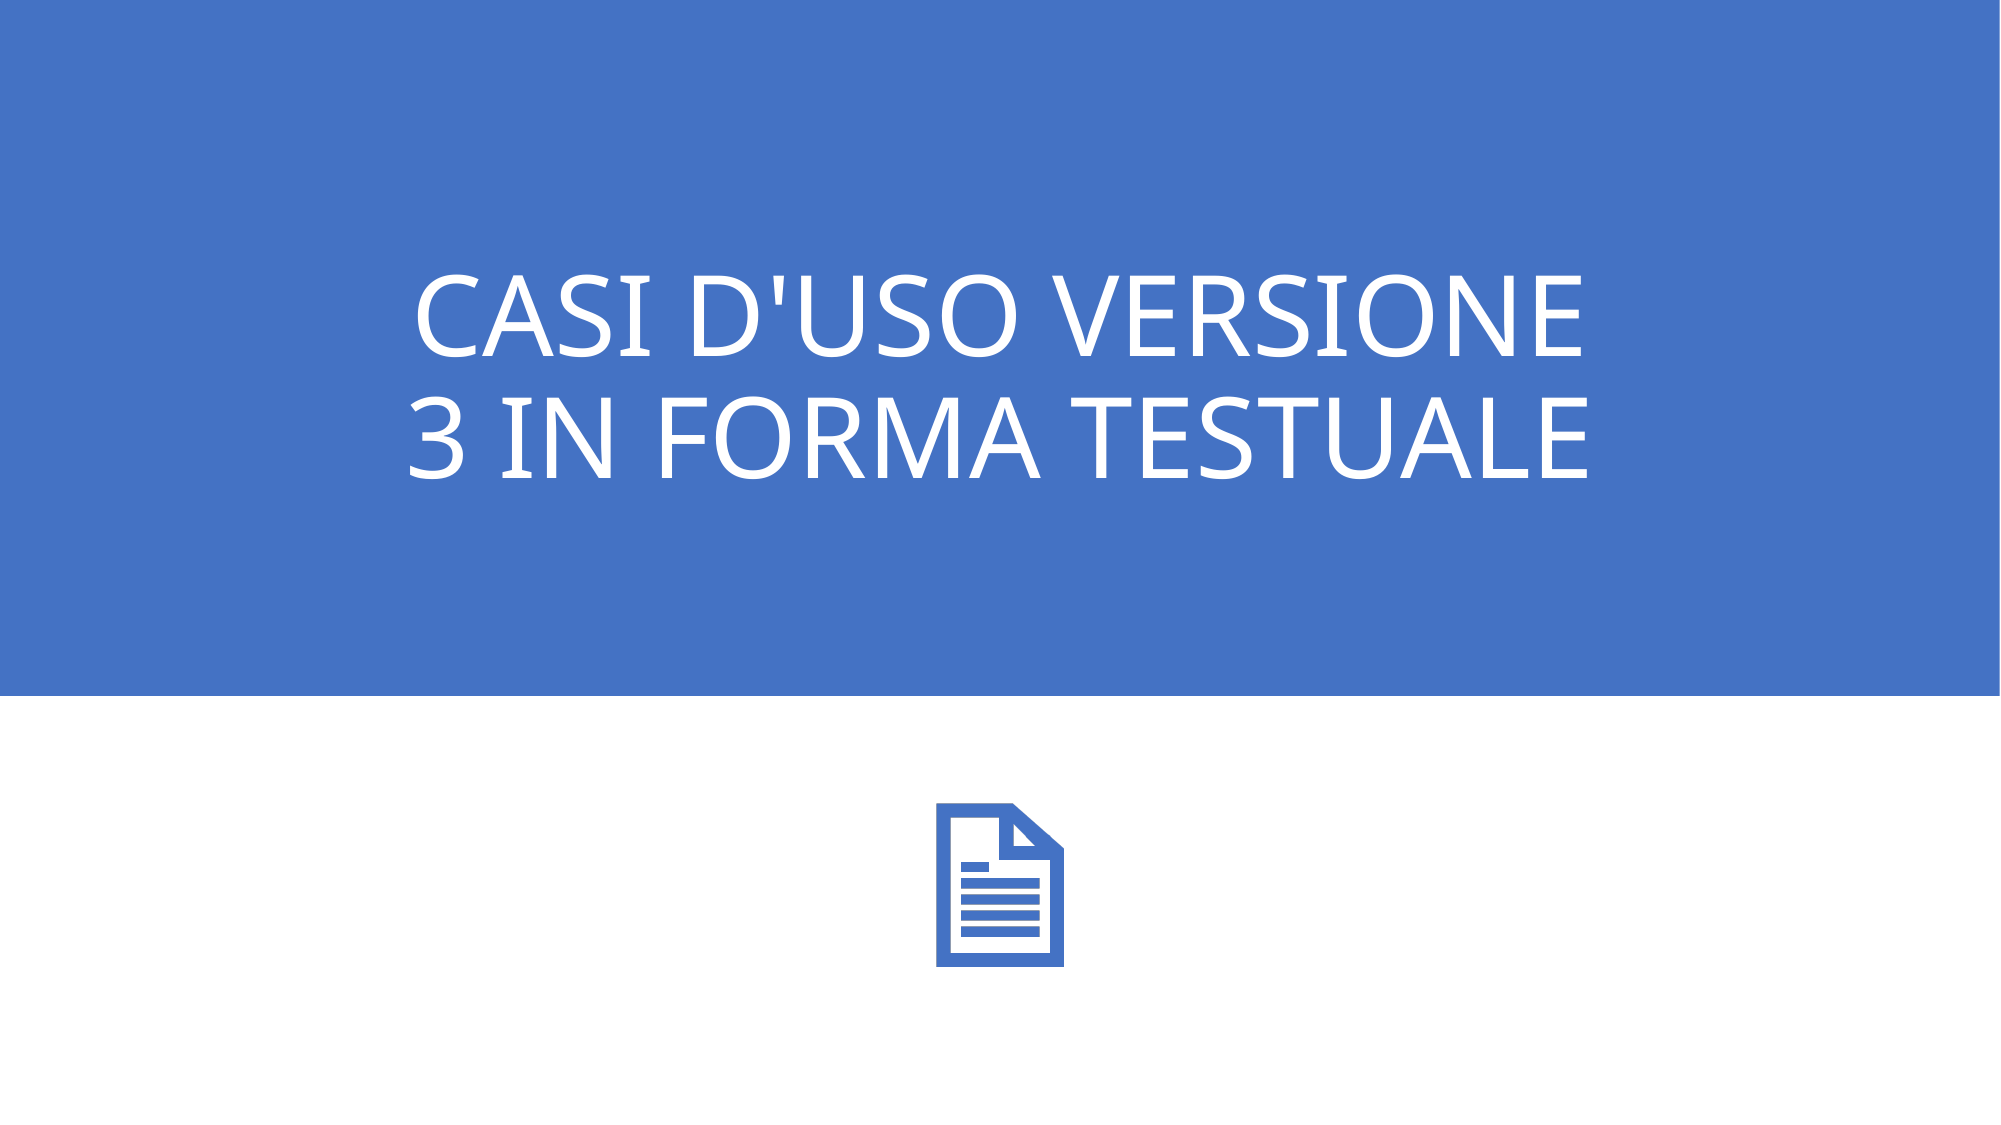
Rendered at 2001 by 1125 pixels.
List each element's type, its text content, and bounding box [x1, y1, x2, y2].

text_box [0, 0, 2000, 697]
picture [903, 788, 1097, 982]
text_box CASI D'USO VERSIONE 3 IN FORMA TESTUALE [372, 129, 1628, 510]
